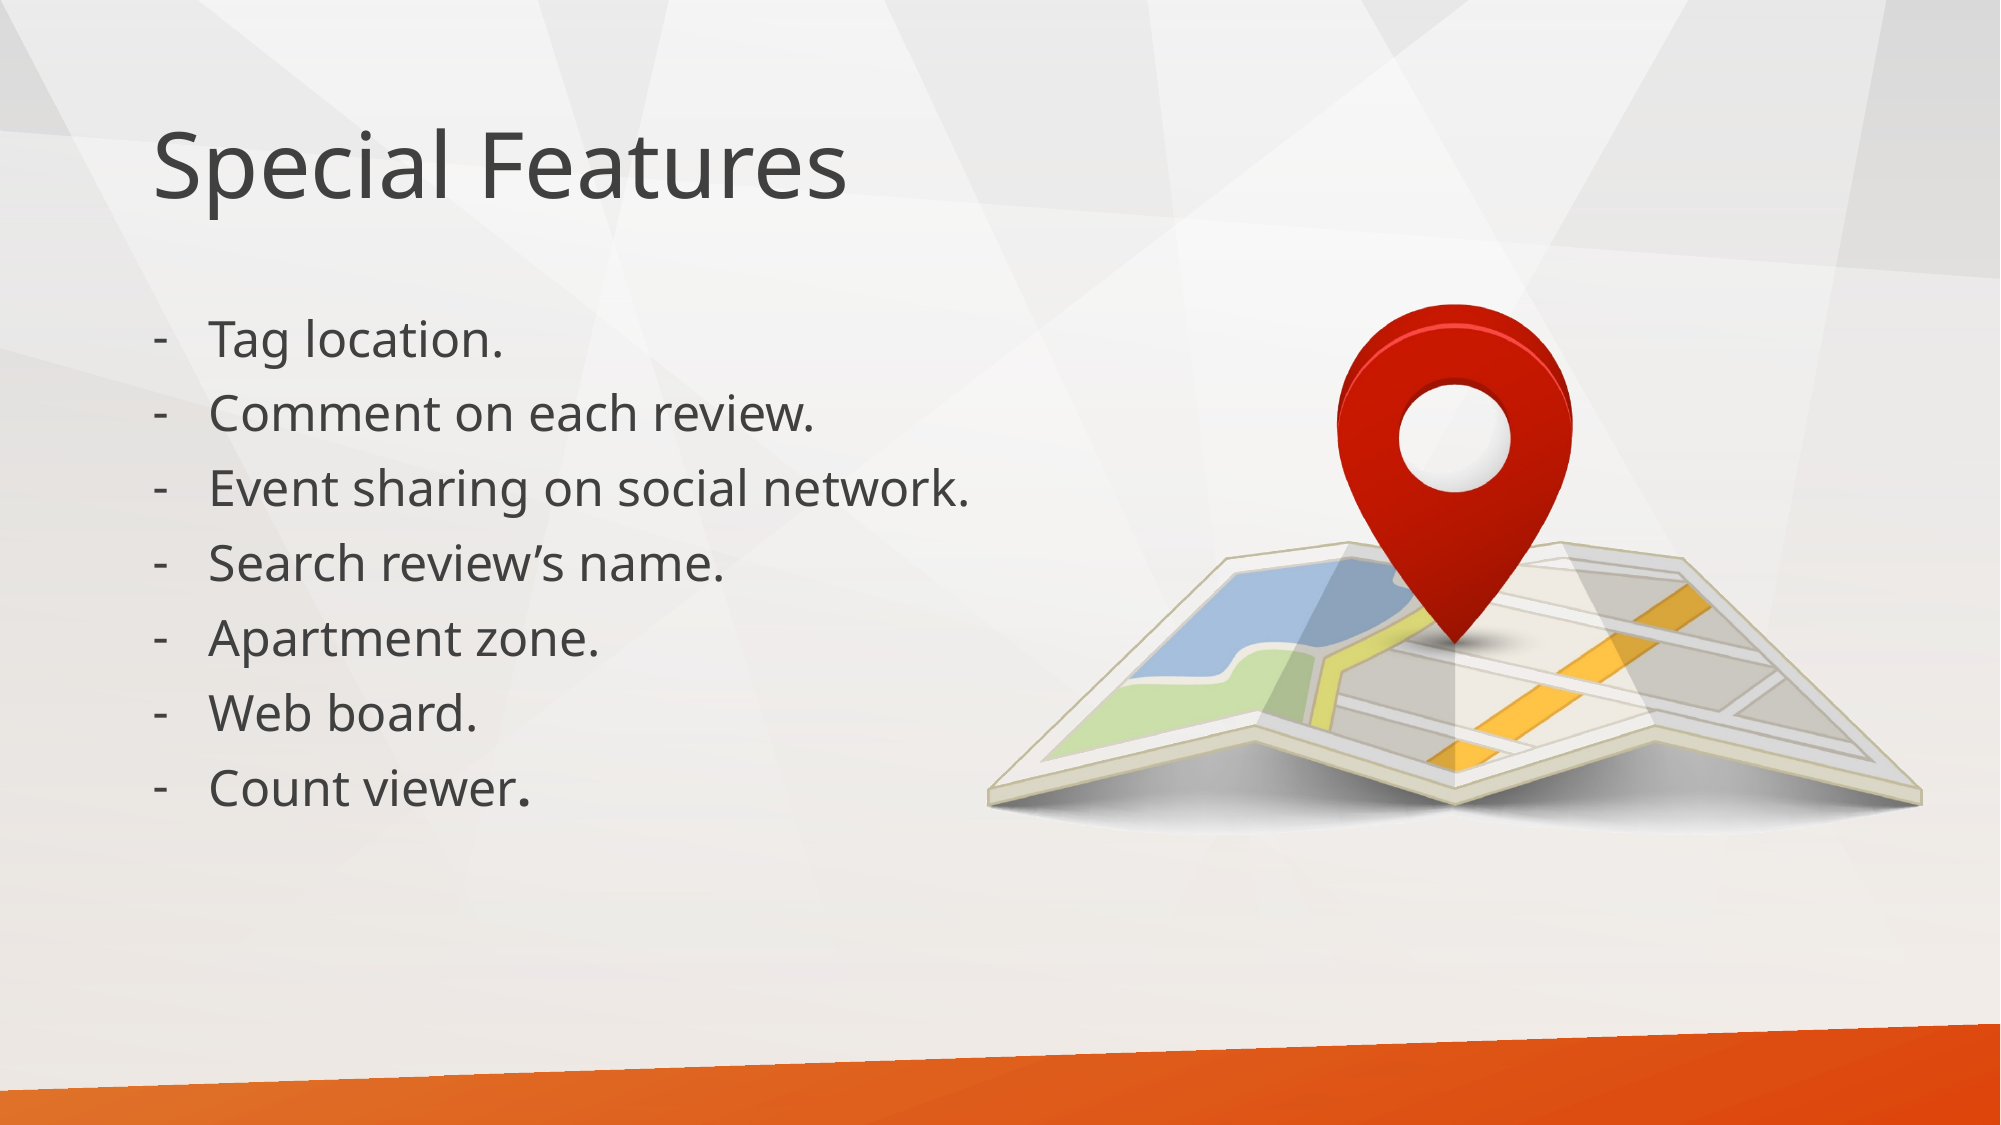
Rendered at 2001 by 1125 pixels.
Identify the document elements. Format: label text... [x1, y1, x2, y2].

title Special Features [137, 59, 1863, 225]
picture [907, 277, 2000, 893]
list Tag location. Comment on each review. Event sharing on social network. Search review’s name. Apartment zone. Web board. Count viewer. [137, 225, 1863, 940]
